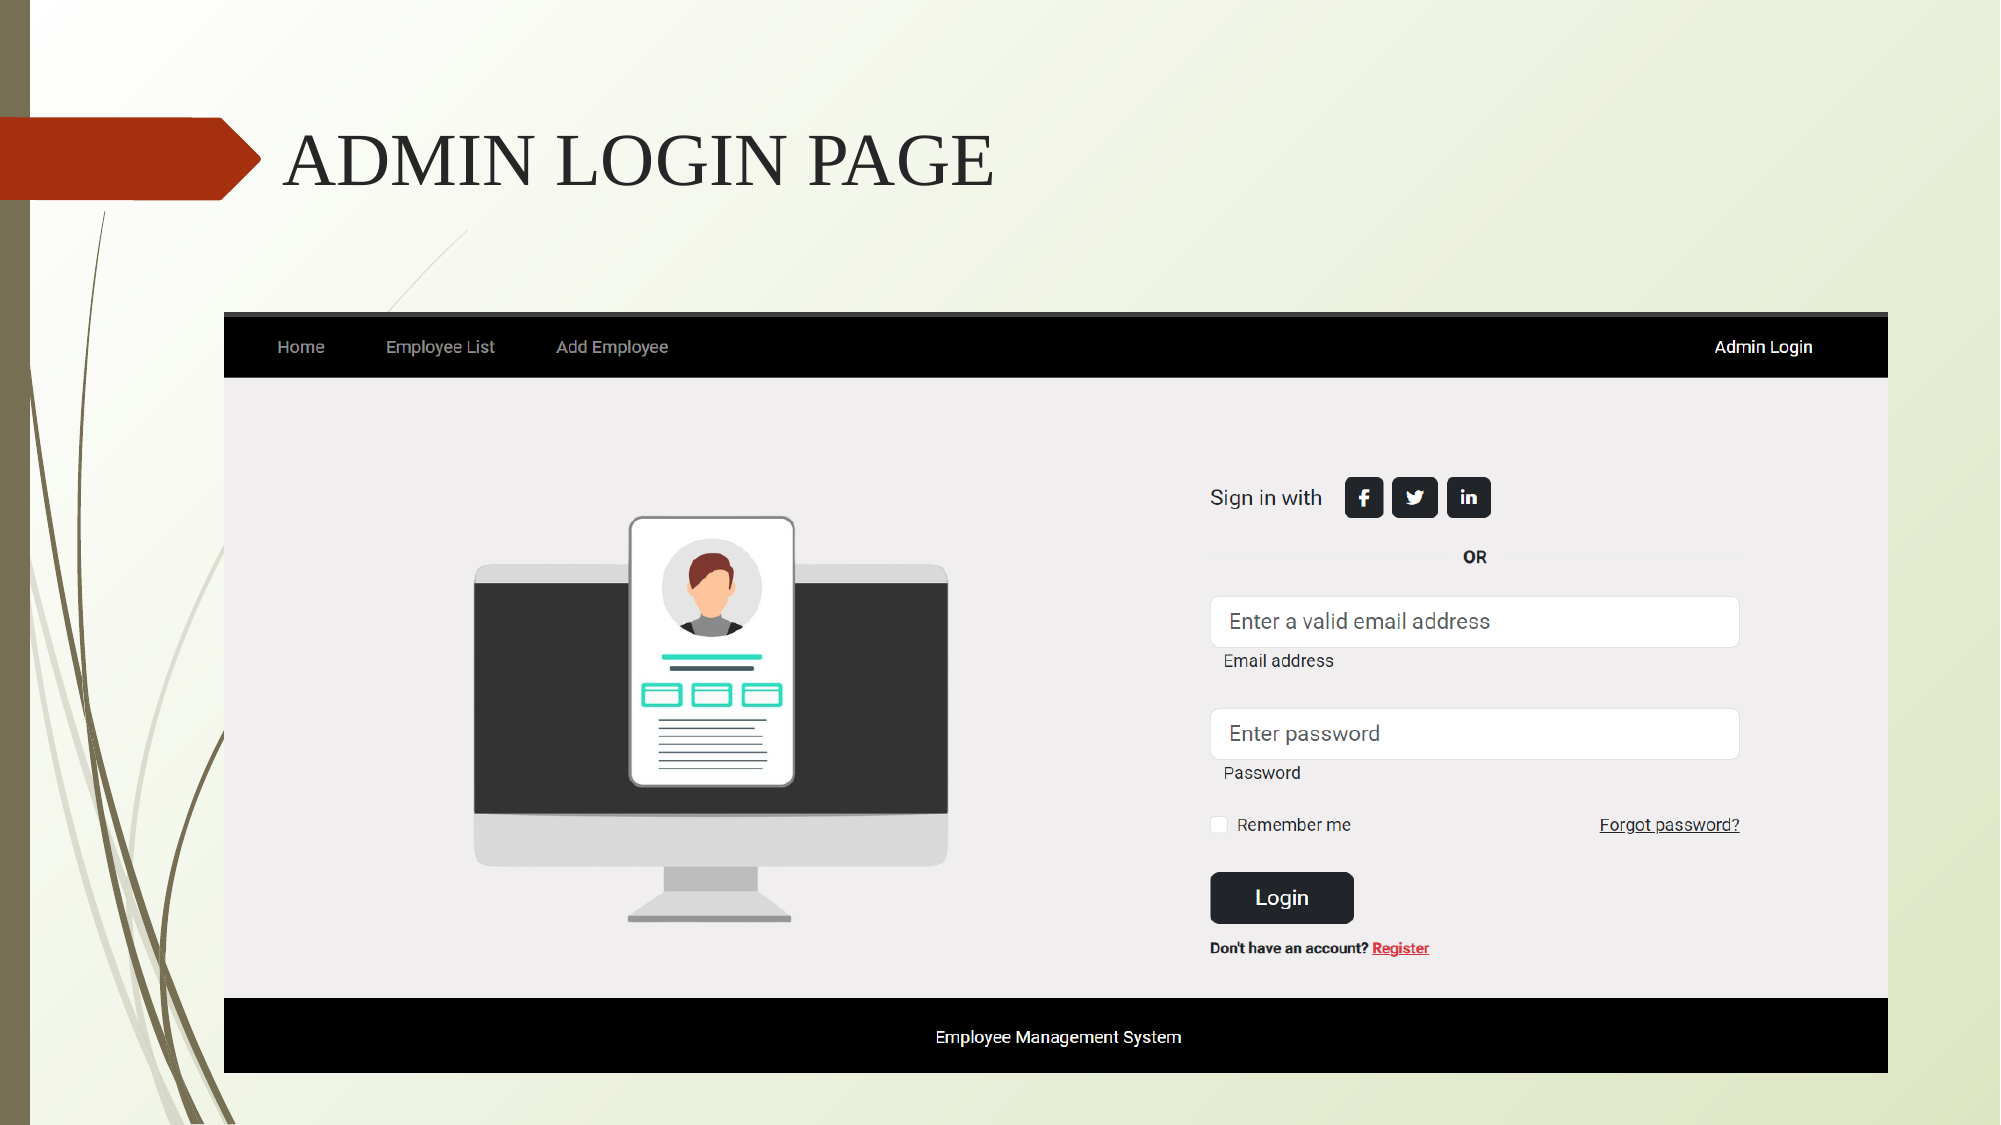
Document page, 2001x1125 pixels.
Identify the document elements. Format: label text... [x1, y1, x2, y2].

picture [224, 312, 1888, 1073]
title ADMIN LOGIN PAGE [267, 102, 1888, 312]
